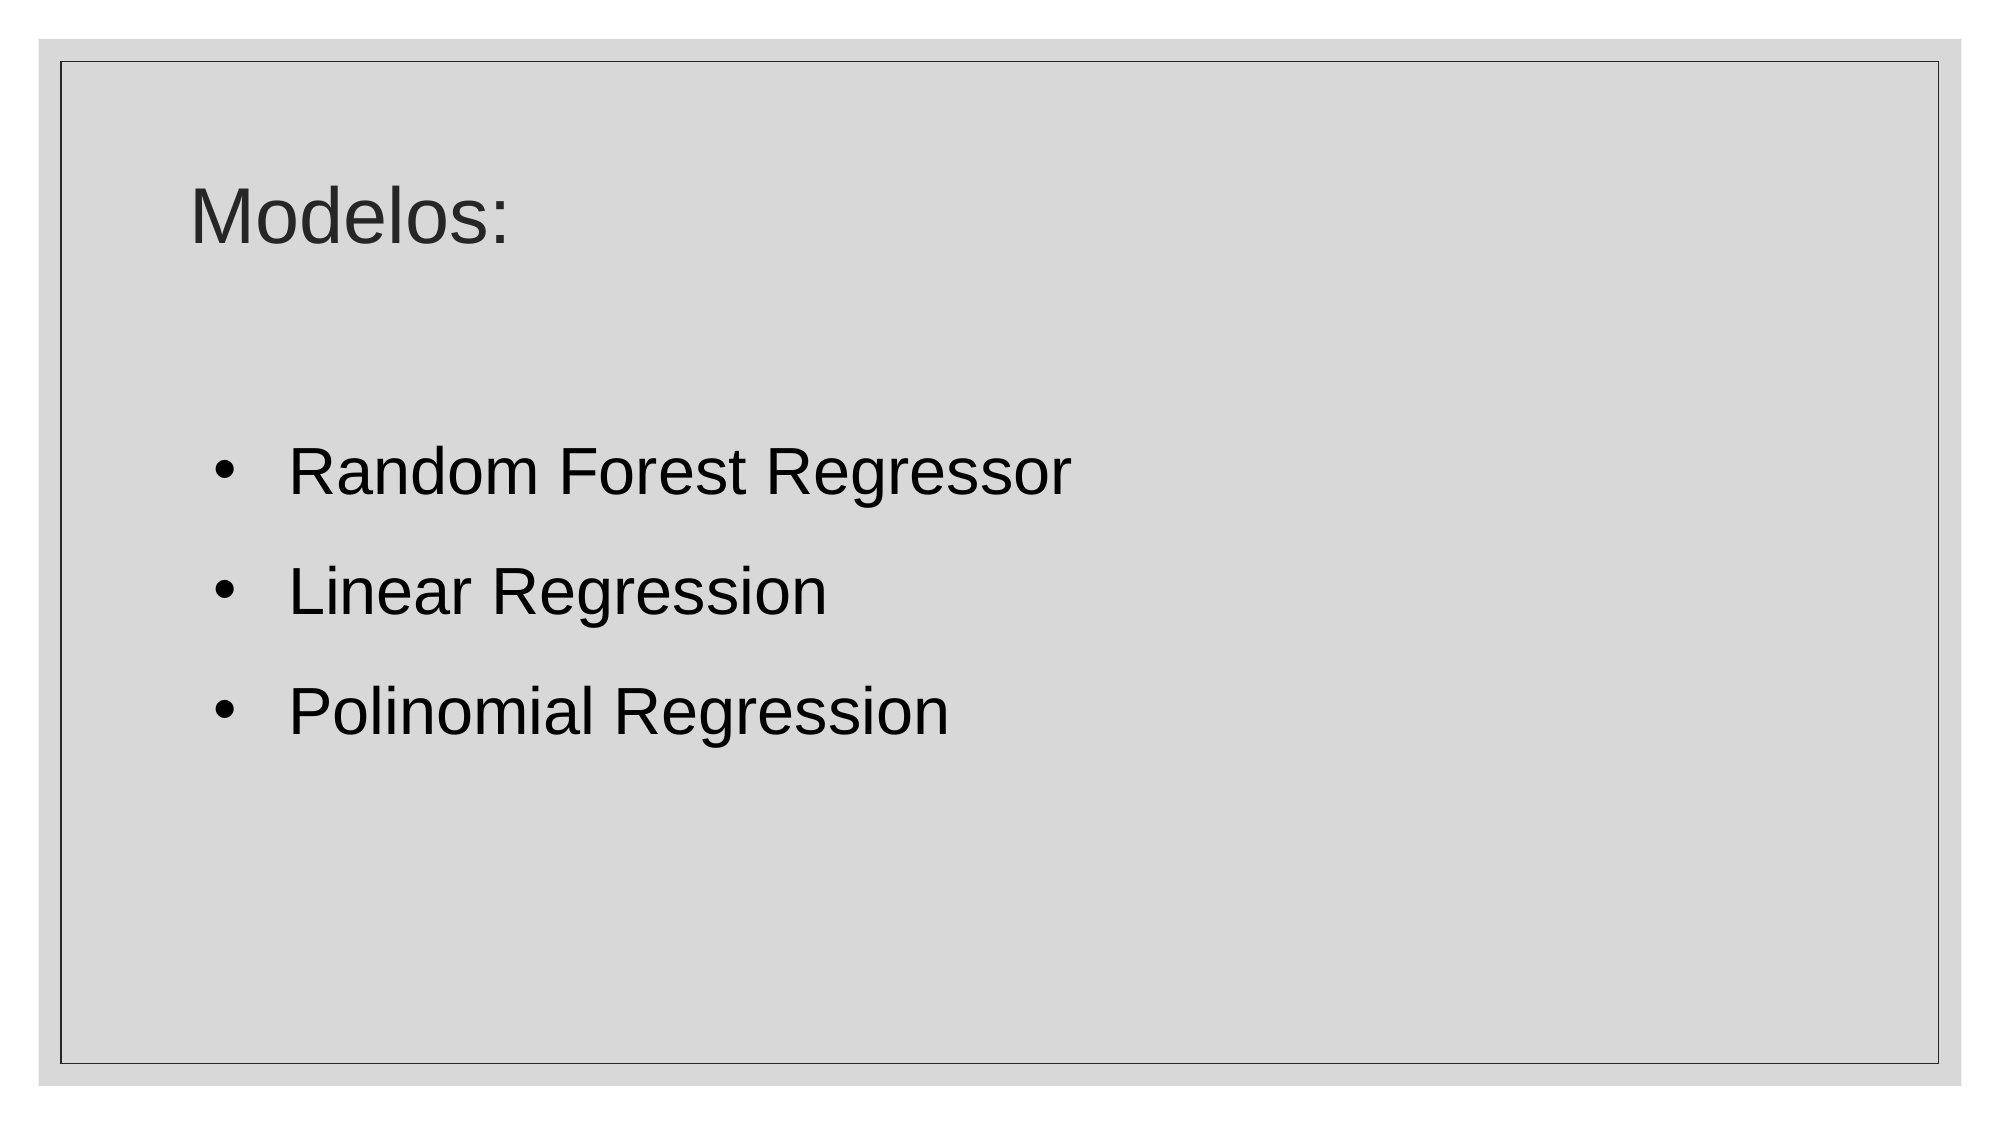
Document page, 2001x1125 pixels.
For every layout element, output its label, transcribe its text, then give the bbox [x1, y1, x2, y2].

text_box Random Forest Regressor Linear Regression Polinomial Regression [198, 380, 1825, 756]
title Modelos: [174, 105, 1825, 331]
